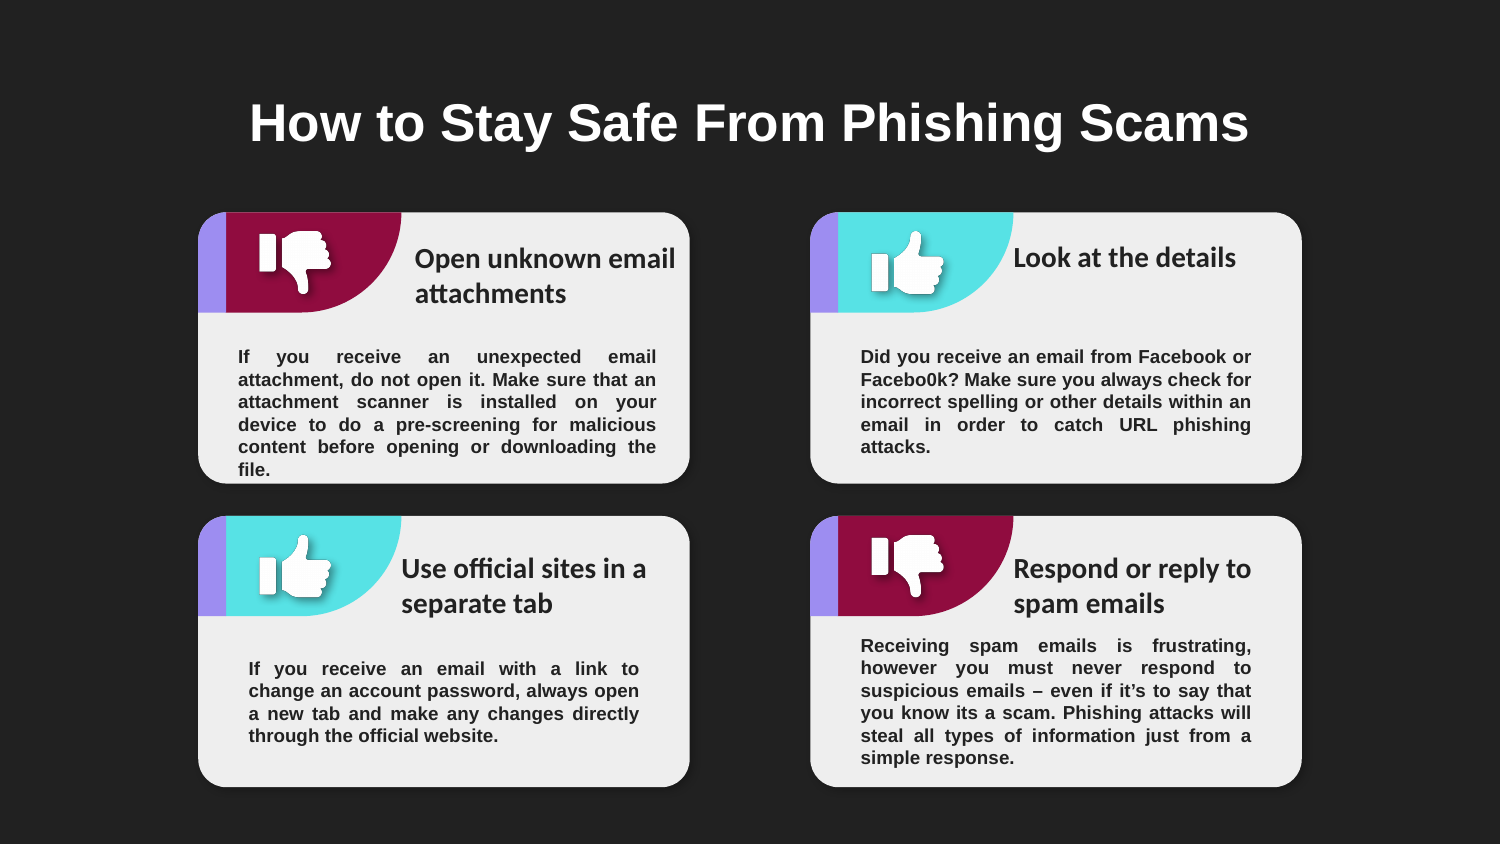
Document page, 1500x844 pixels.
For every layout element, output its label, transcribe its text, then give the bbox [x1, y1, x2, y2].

title How to Stay Safe From Phishing Scams [51, 72, 1449, 167]
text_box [197, 212, 1302, 788]
